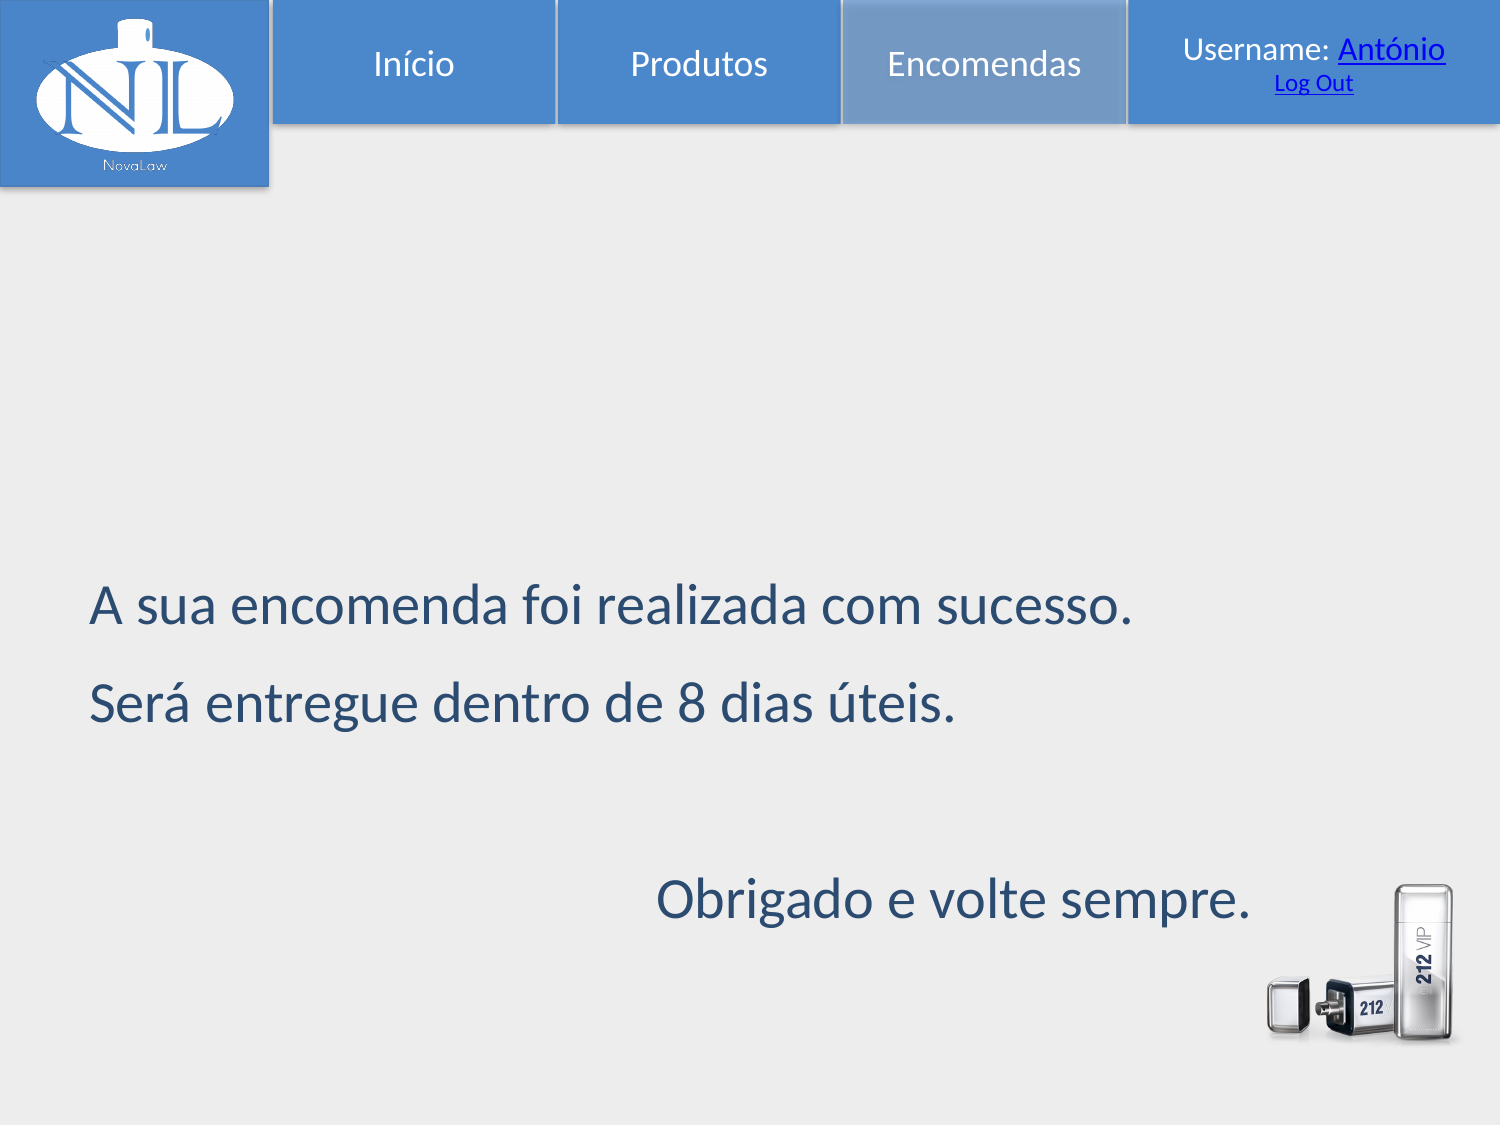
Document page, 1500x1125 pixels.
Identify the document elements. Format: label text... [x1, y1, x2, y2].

text_box Início [272, 0, 556, 125]
text_box A sua encomenda foi realizada com sucesso. Será entregue dentro de 8 dias úteis. Obrigado e volte sempre. [74, 530, 1268, 1036]
text_box Encomendas [842, 0, 1126, 125]
text_box Produtos [557, 0, 840, 125]
picture [1261, 874, 1472, 1049]
picture [18, 0, 251, 205]
text_box Username: António Log Out [1128, 0, 1500, 125]
